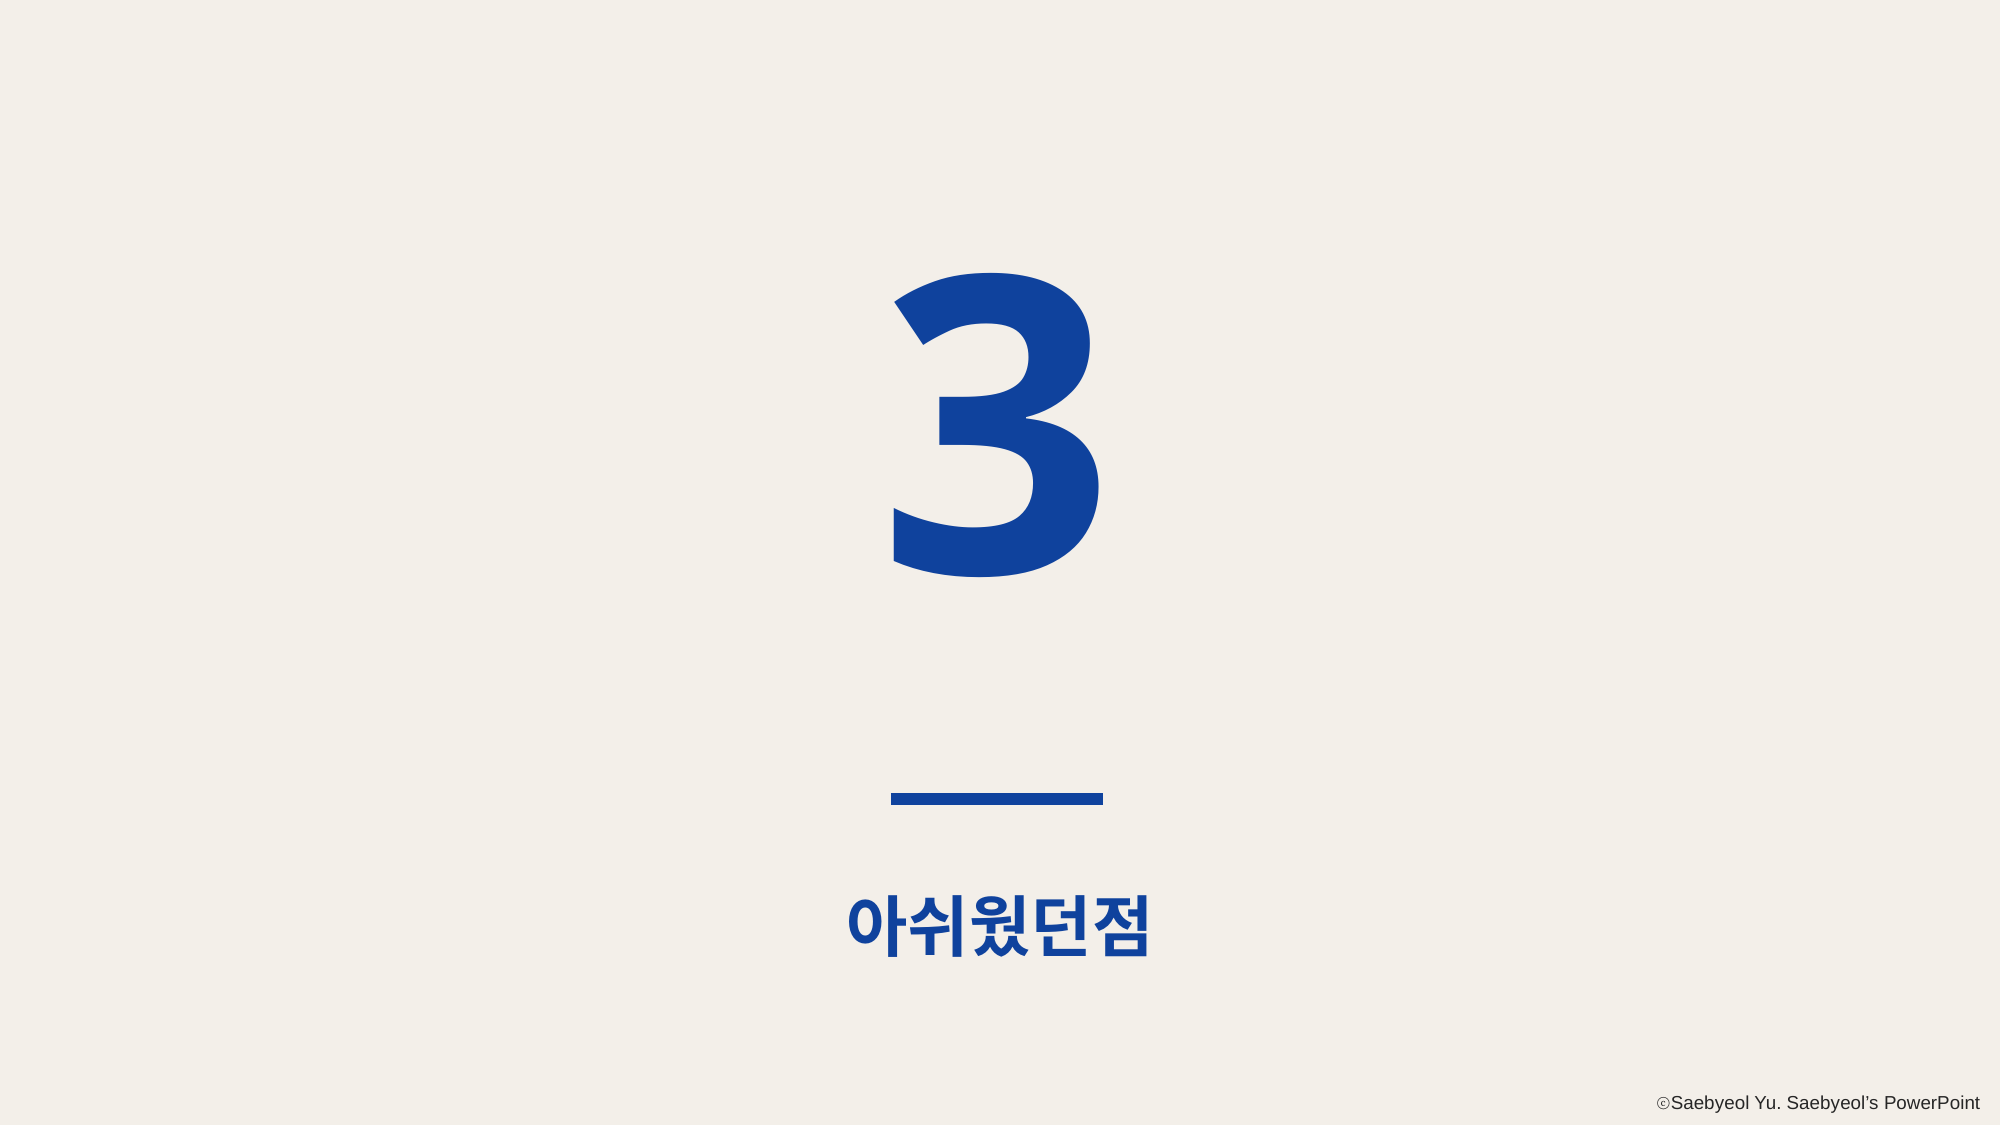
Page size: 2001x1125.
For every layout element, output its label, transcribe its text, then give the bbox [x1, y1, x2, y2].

text_box 아쉬웠던점 [581, 877, 1419, 973]
text_box 3 [863, 151, 1131, 664]
